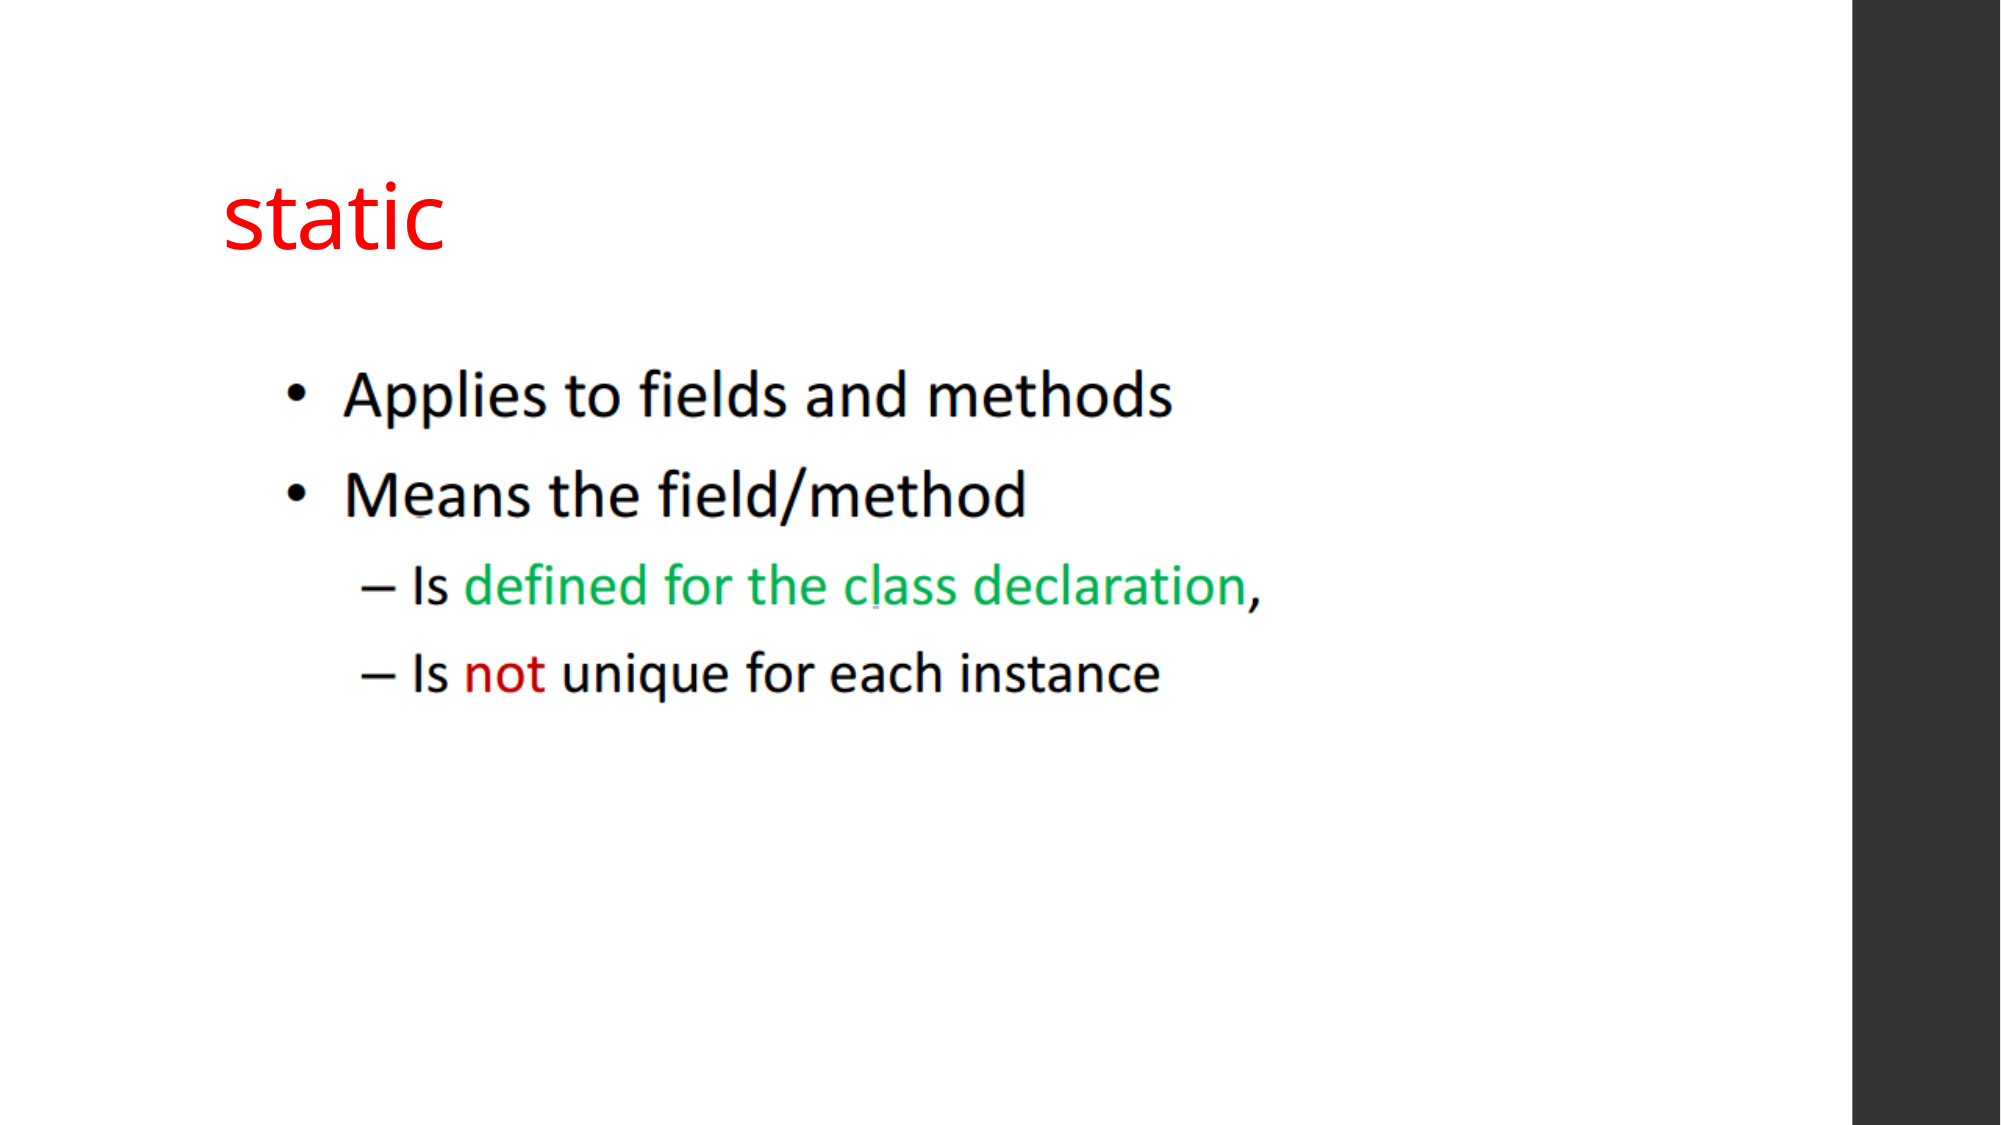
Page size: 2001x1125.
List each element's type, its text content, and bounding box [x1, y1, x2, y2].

title static [206, 60, 1797, 278]
picture [247, 337, 1304, 747]
